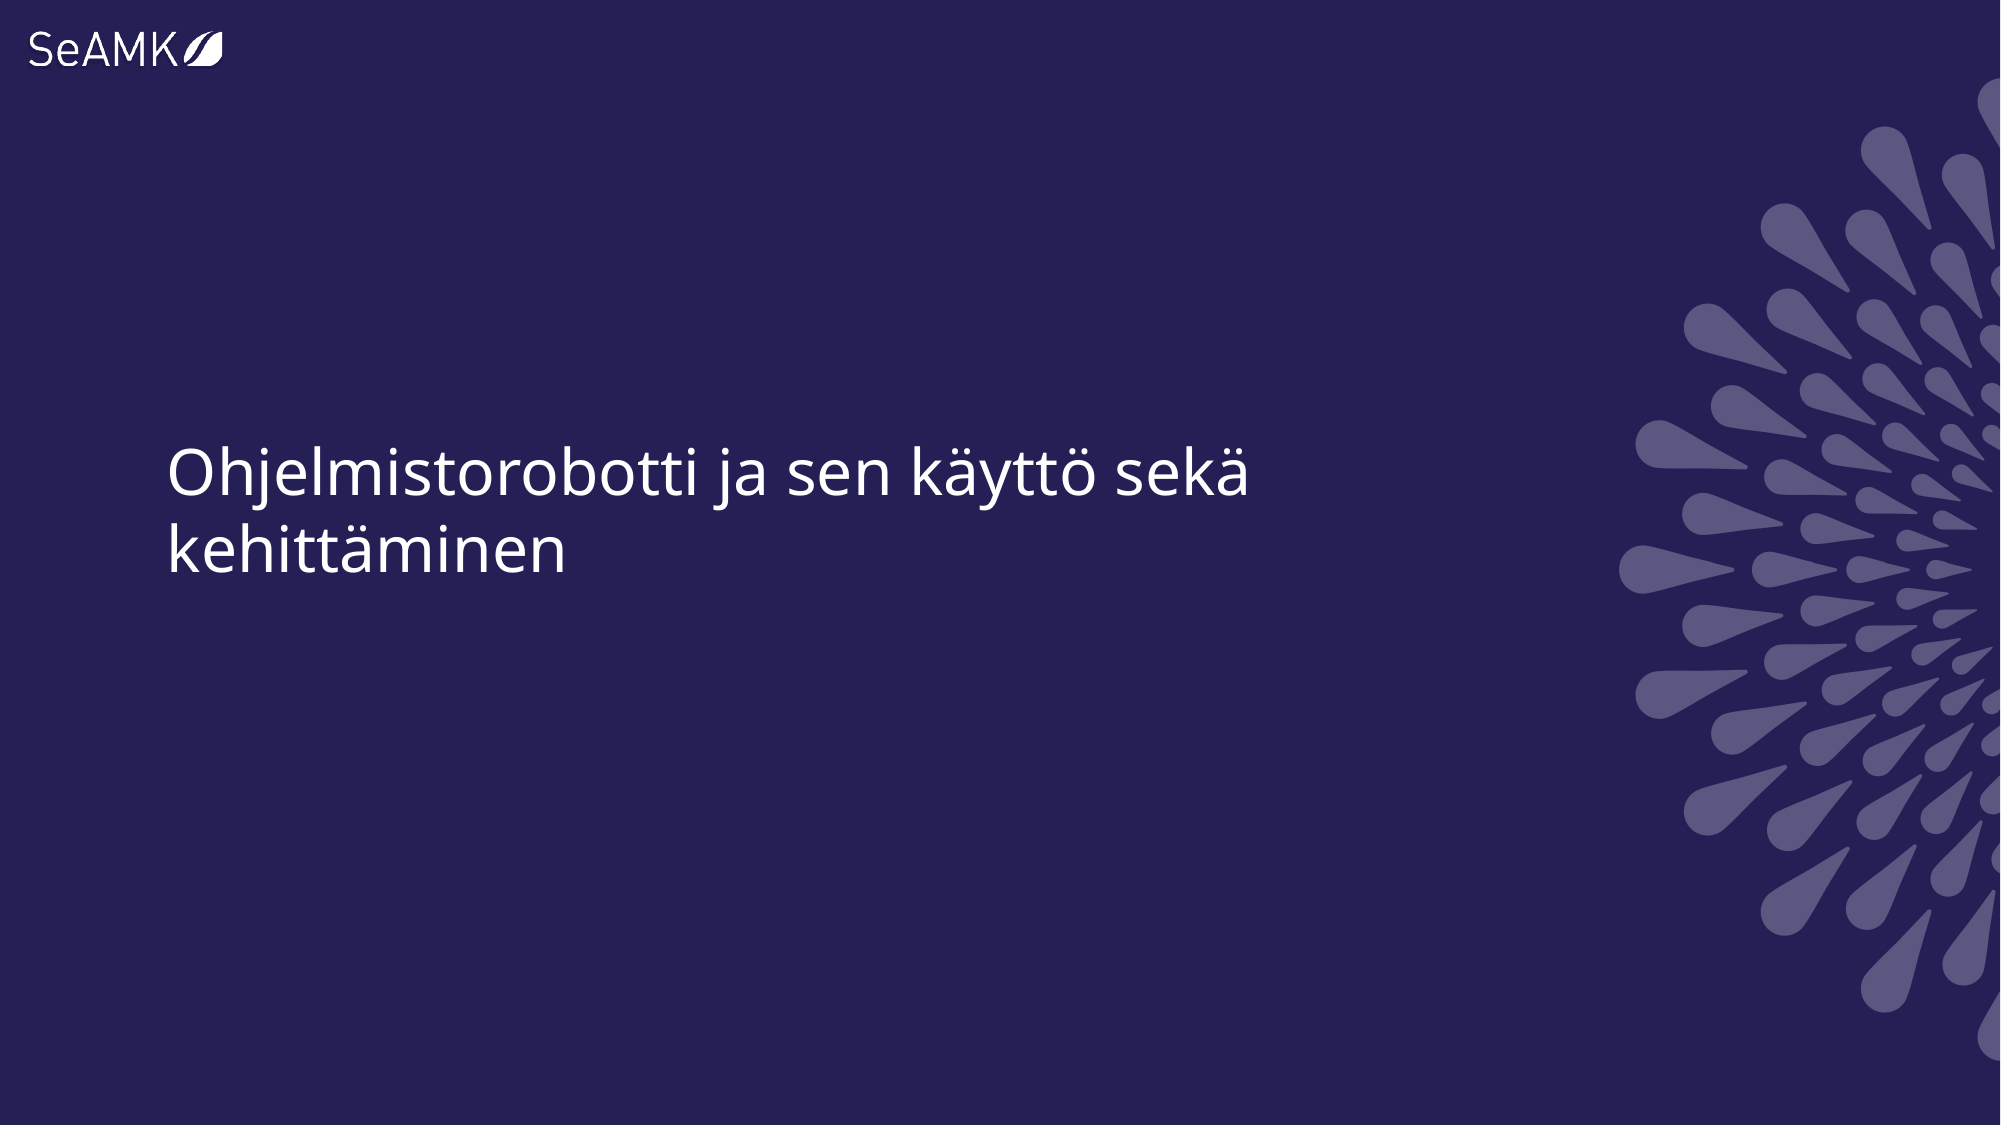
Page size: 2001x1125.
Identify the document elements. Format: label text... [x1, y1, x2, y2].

title Ohjelmistorobotti ja sen käyttö sekä kehittäminen [151, 423, 1628, 593]
picture [0, 0, 2001, 1125]
